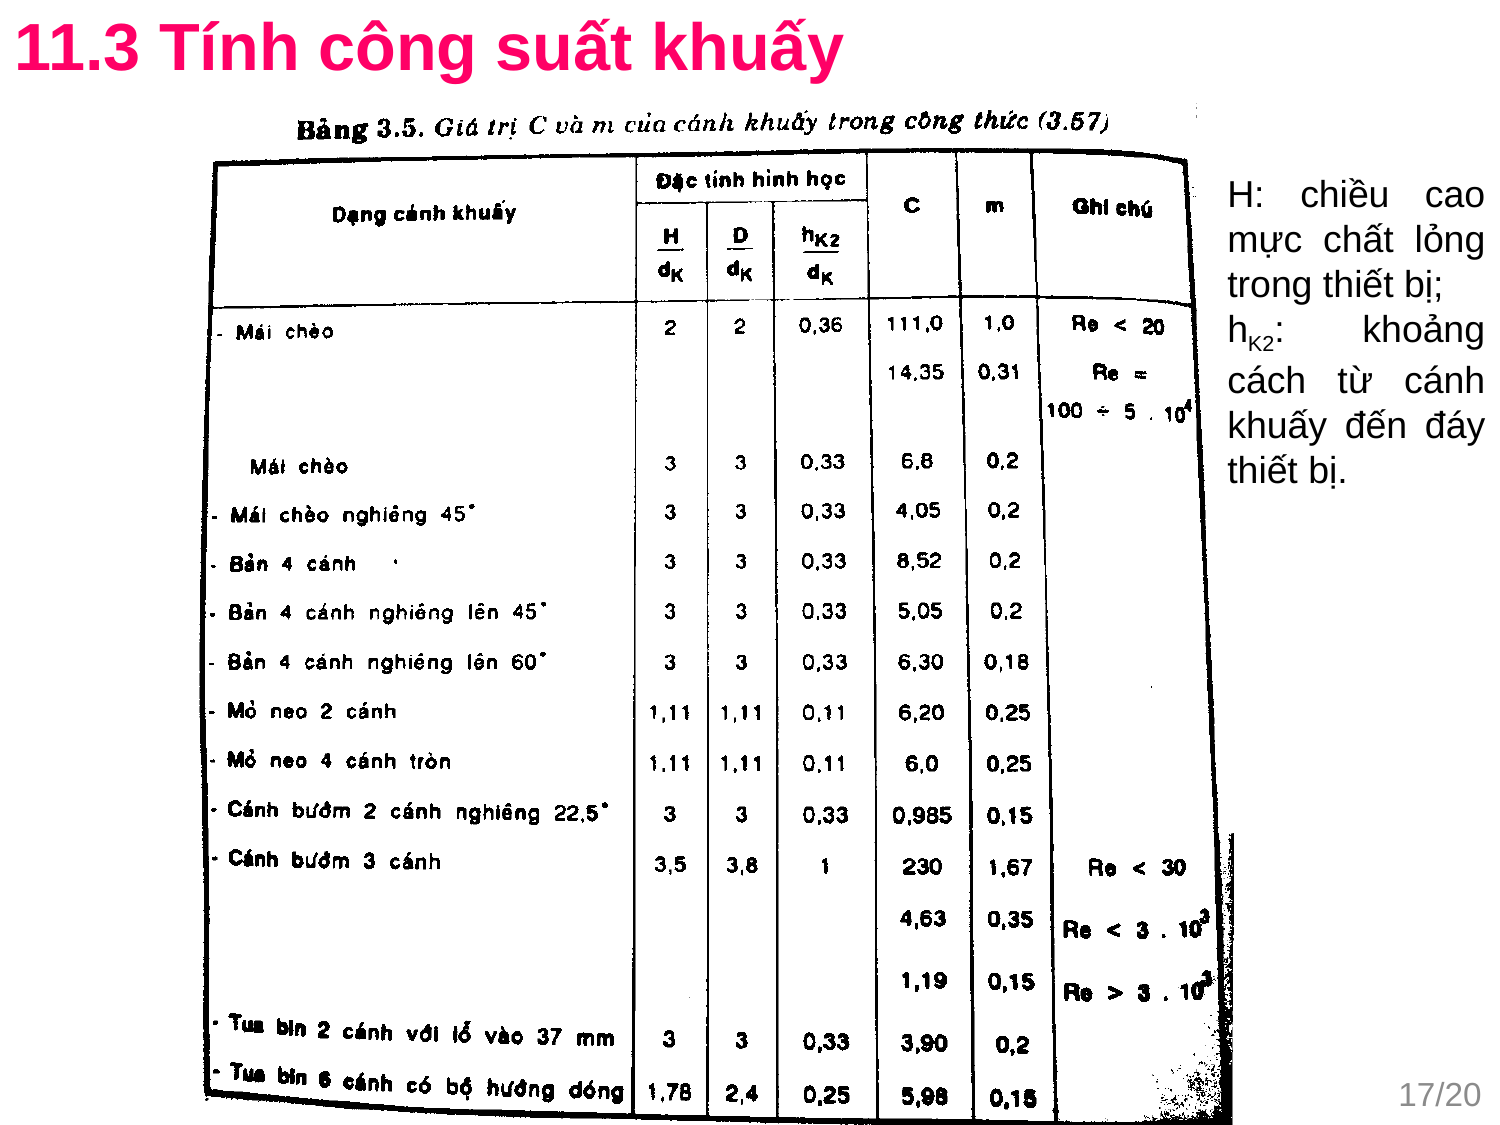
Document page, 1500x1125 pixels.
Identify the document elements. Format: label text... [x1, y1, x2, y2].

text_box H: chiều cao mực chất lỏng trong thiết bị; hK2: khoảng cách từ cánh khuấy đến đáy thiết bị. [1246, 162, 1500, 499]
slide_number 17/20 [1246, 1063, 1497, 1124]
picture [182, 95, 1241, 1125]
text_box 11.3 Tính công suất khuấy [0, 0, 1500, 89]
